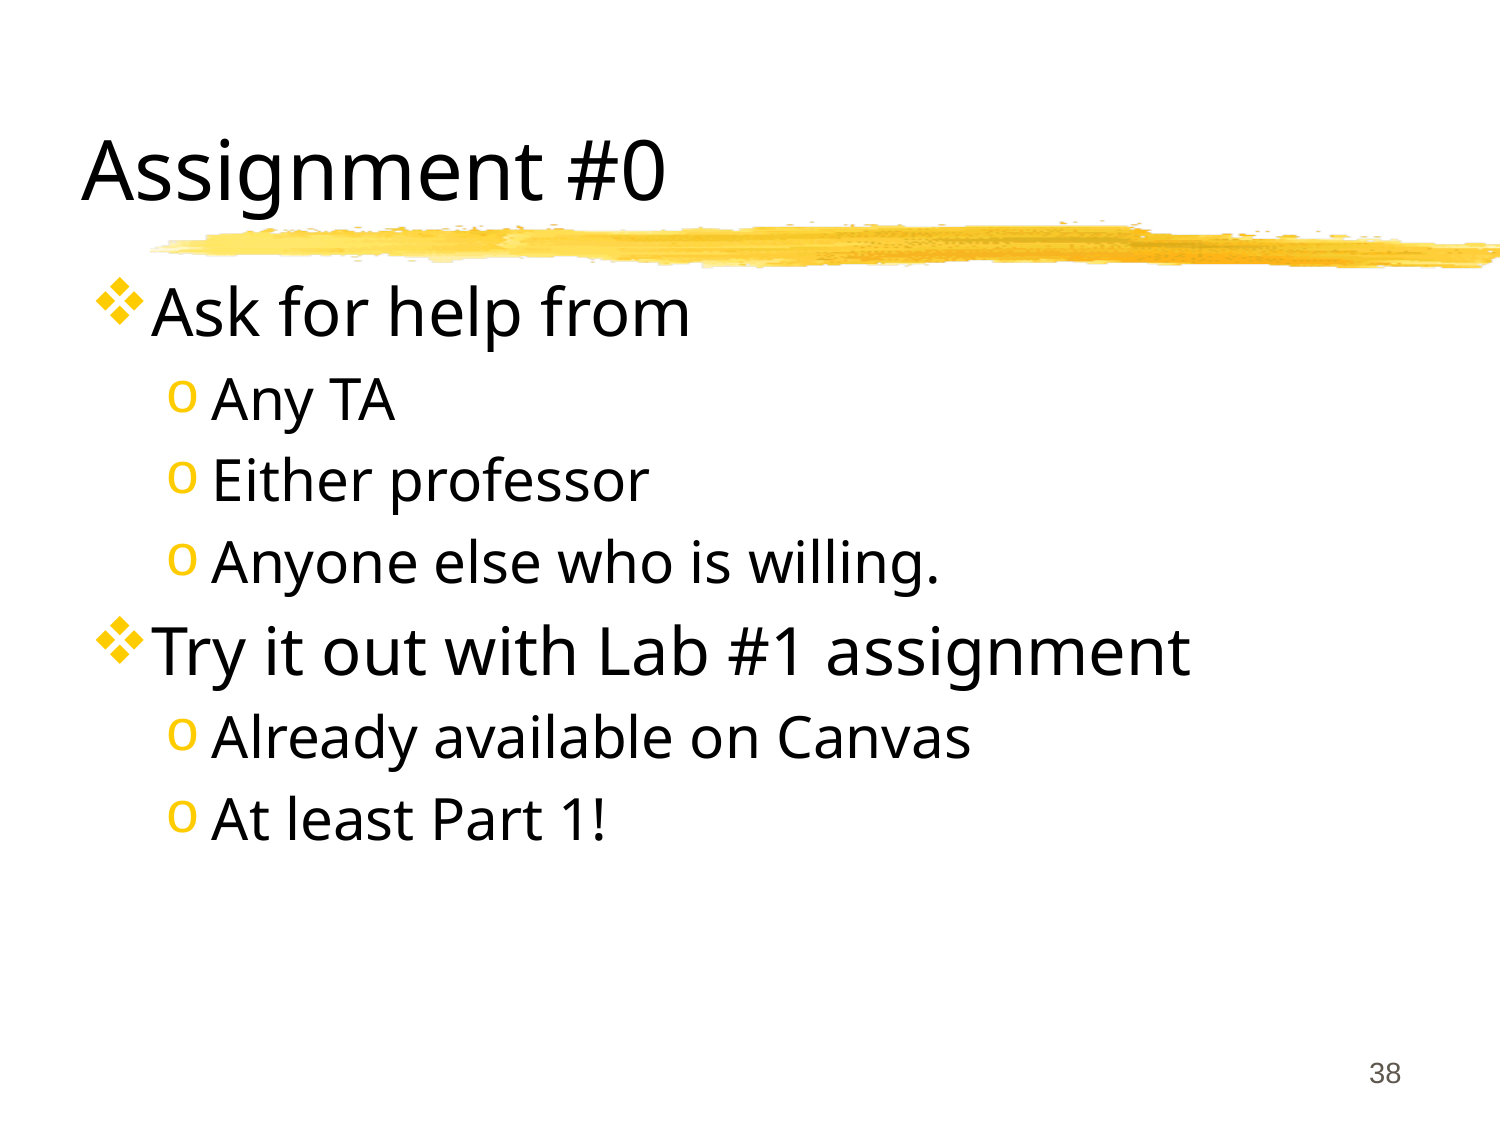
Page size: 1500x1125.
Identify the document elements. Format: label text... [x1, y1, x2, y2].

picture [150, 215, 1500, 279]
slide_number 38 [1103, 1021, 1417, 1098]
title Assignment #0 [66, 37, 1342, 225]
list Ask for help from Any TA Either professor Anyone else who is willing. Try it out with Lab #1 assignment Already available on Canvas At least Part 1! [75, 262, 1475, 994]
